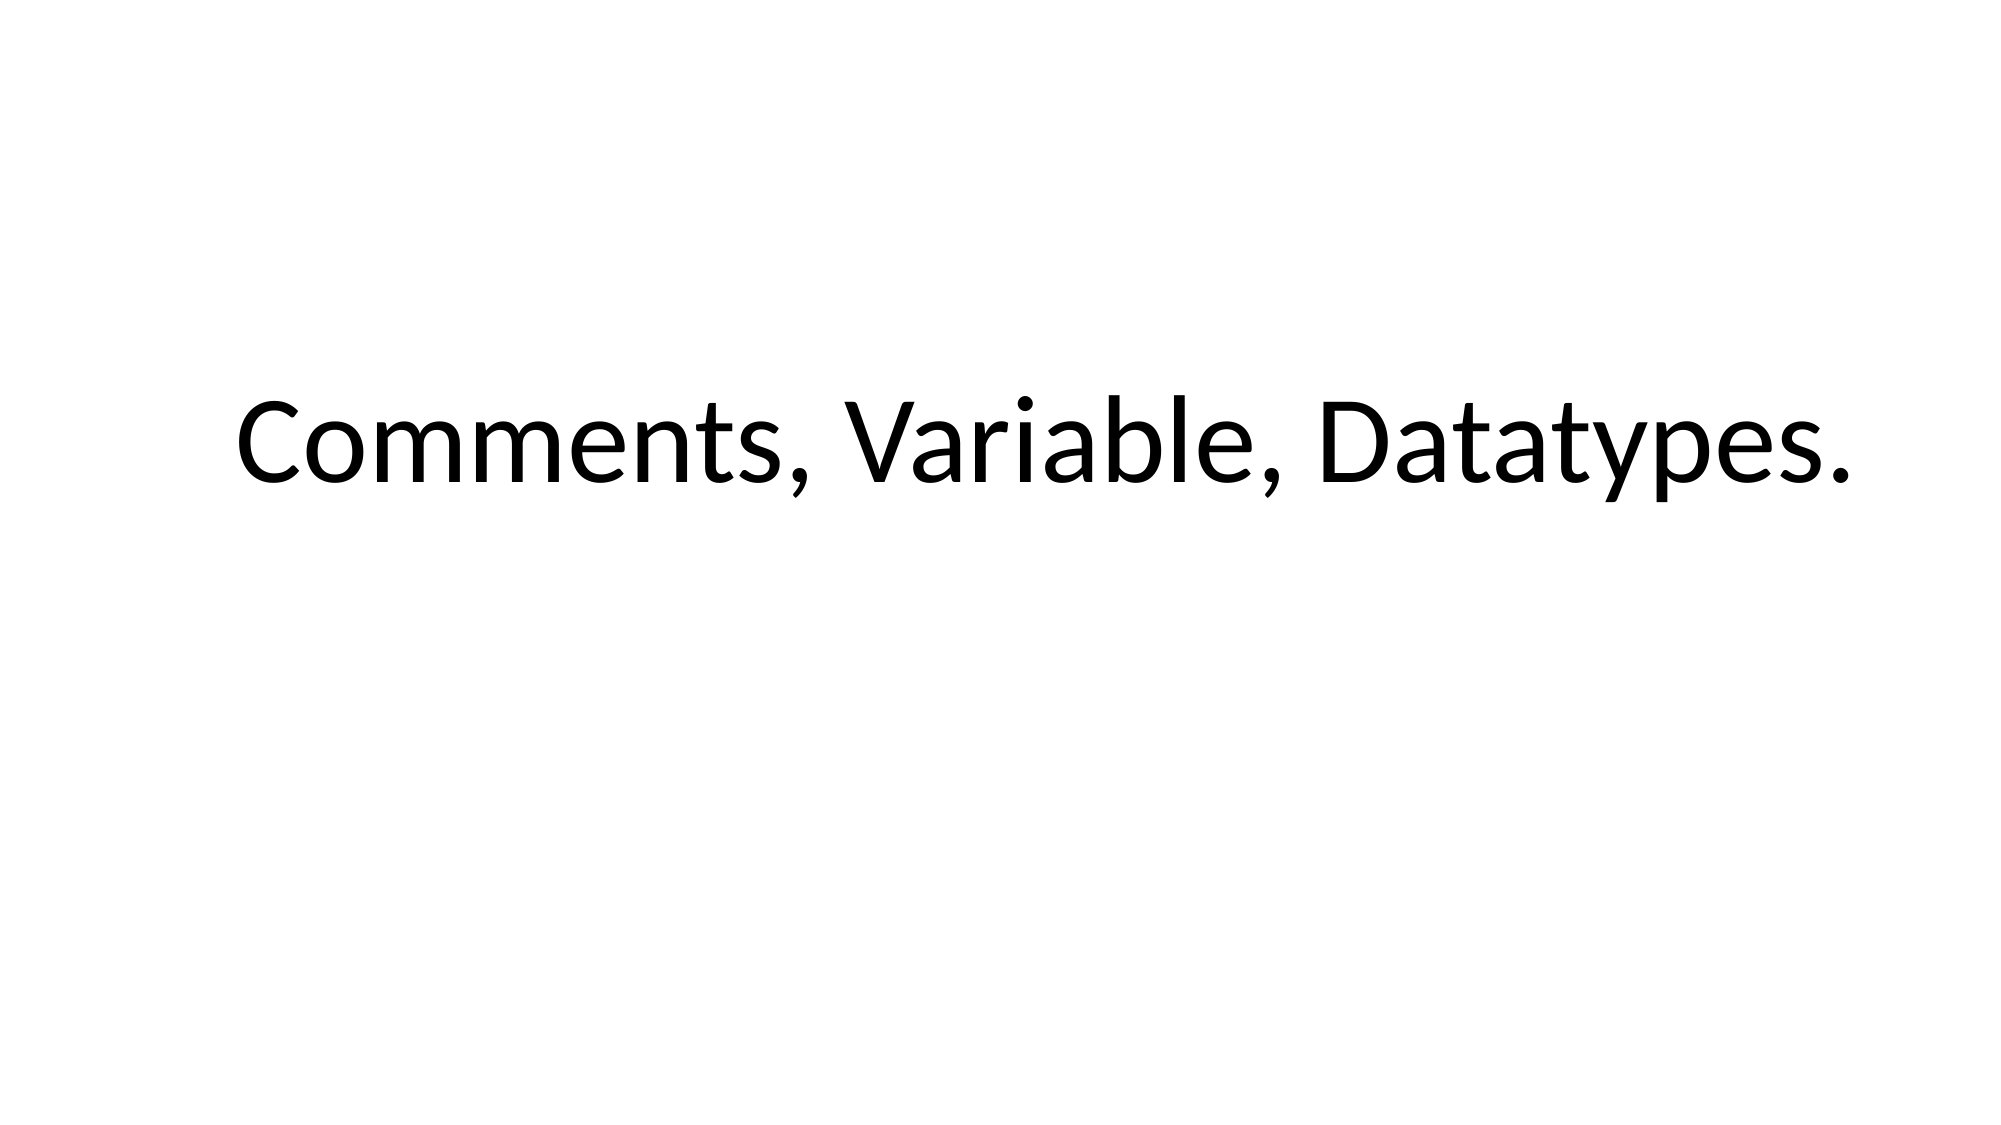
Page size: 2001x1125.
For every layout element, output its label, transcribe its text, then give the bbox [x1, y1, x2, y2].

text_box Comments, Variable, Datatypes. [220, 349, 1874, 515]
